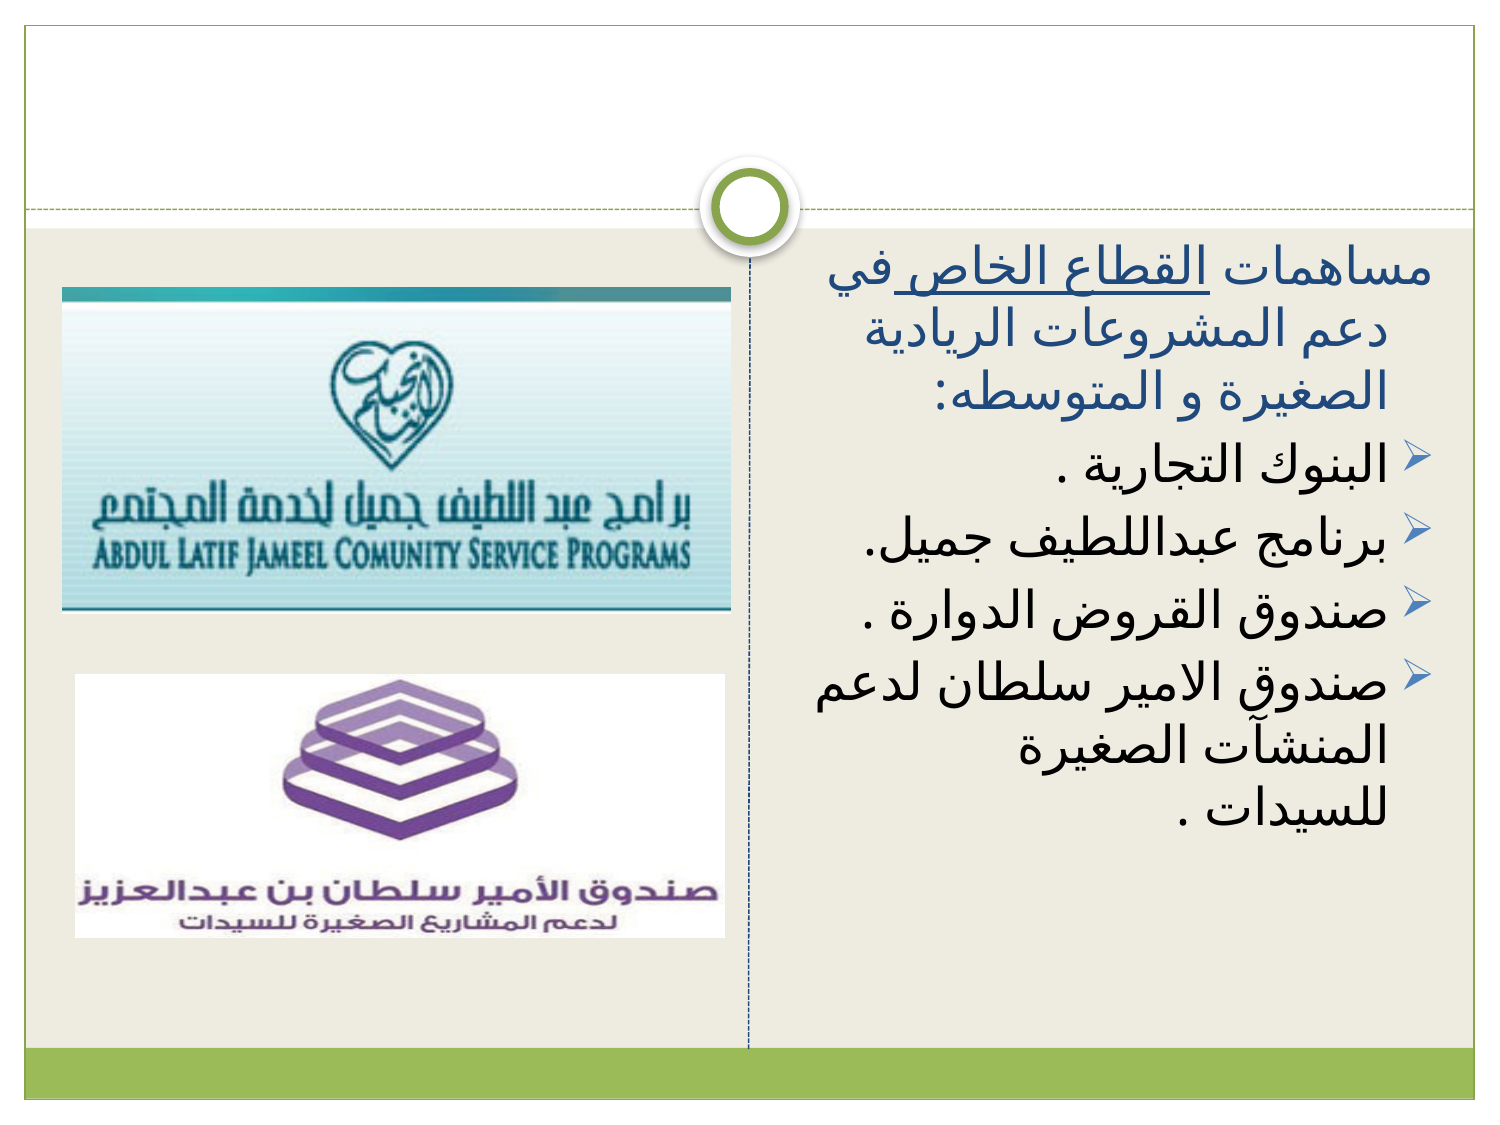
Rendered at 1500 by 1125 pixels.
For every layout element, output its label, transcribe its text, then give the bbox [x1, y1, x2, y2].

list مساهمات القطاع الخاص في دعم المشروعات الريادية الصغيرة و المتوسطه: البنوك التجارية . برنامج عبداللطيف جميل. صندوق القروض الدوارة . صندوق الامير سلطان لدعم المنشآت الصغيرة للسيدات . [787, 224, 1450, 993]
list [62, 287, 731, 614]
picture [74, 674, 726, 938]
